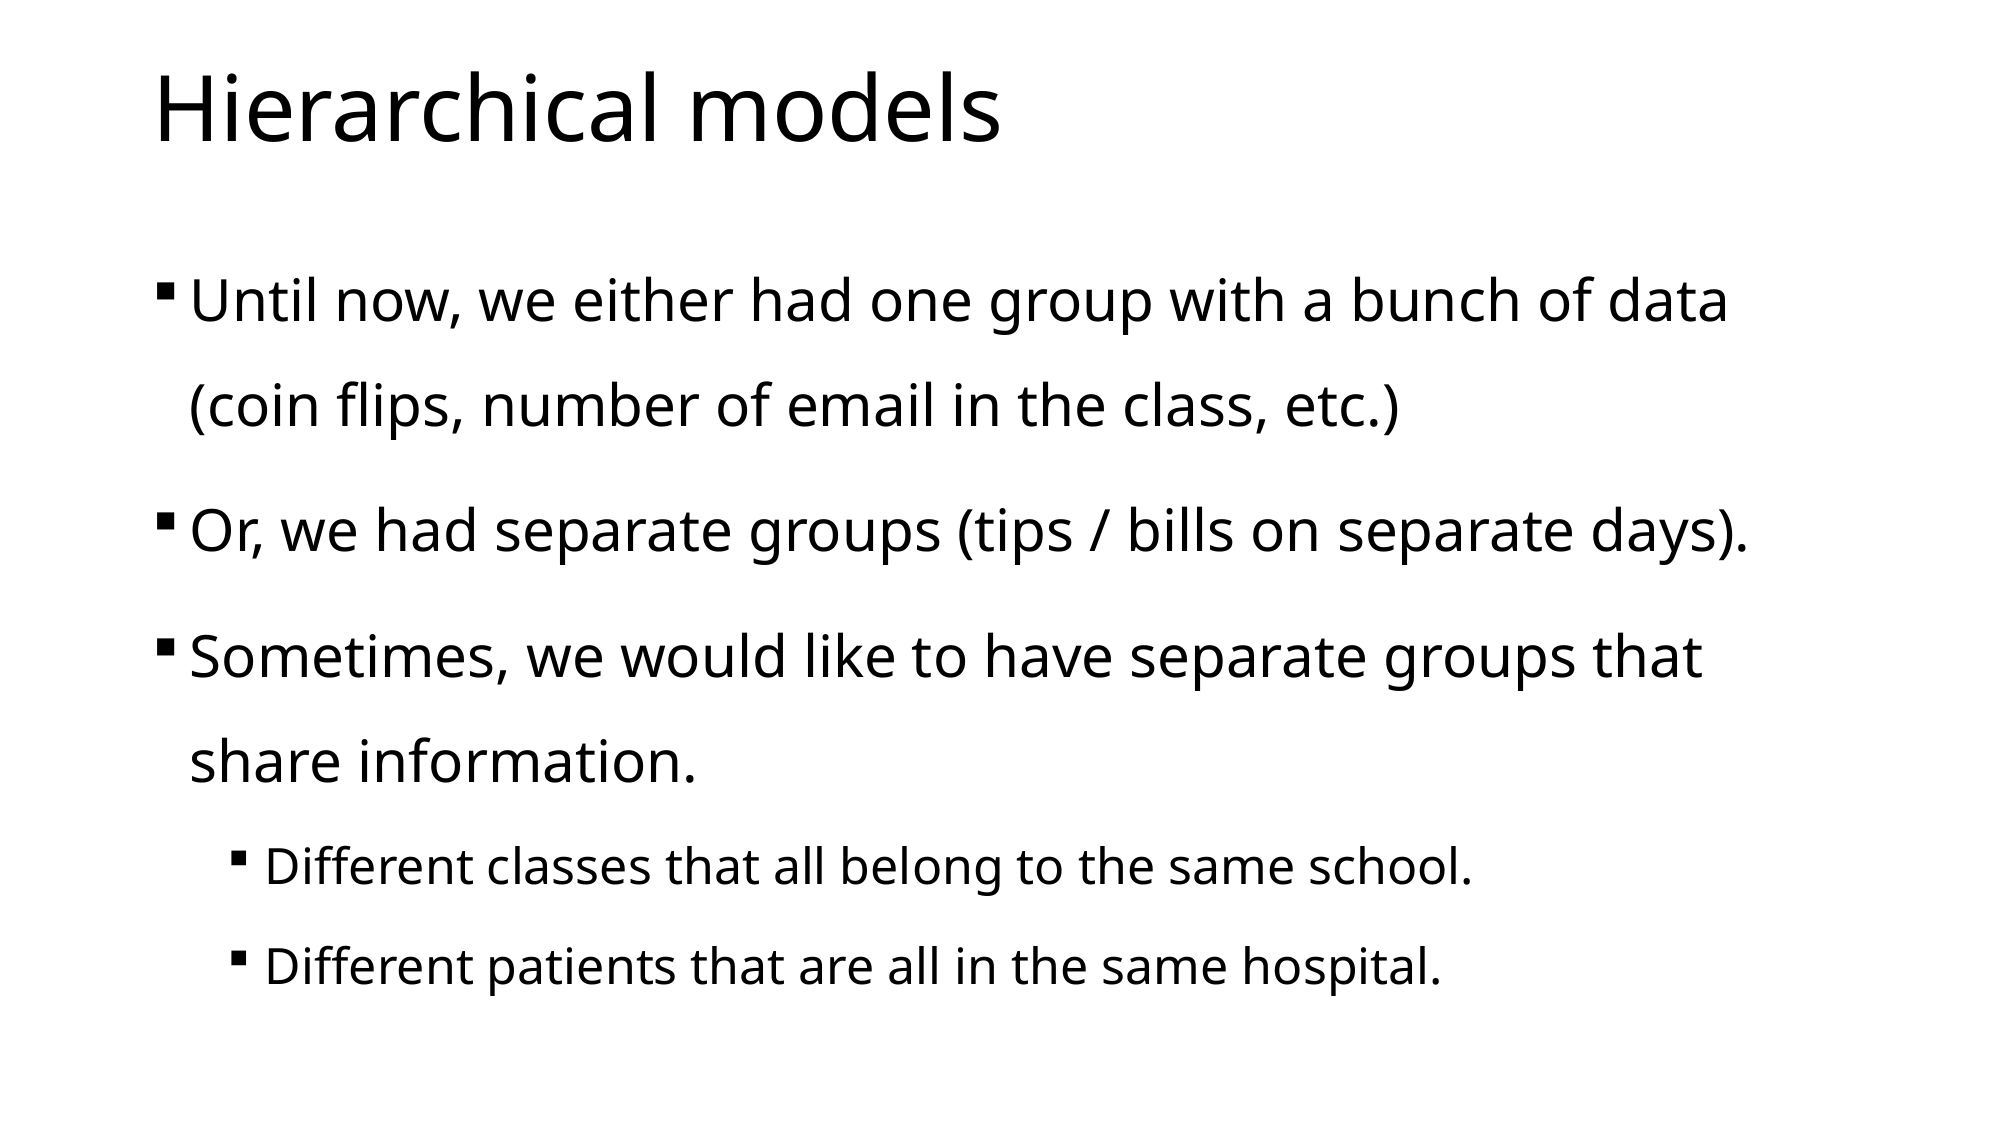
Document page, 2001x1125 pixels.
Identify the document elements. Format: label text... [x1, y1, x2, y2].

list Until now, we either had one group with a bunch of data (coin flips, number of email in the class, etc.) Or, we had separate groups (tips / bills on separate days). Sometimes, we would like to have separate groups that share information. Different classes that all belong to the same school. Different patients that are all in the same hospital. [137, 220, 1863, 1104]
title Hierarchical models [137, 3, 1863, 220]
